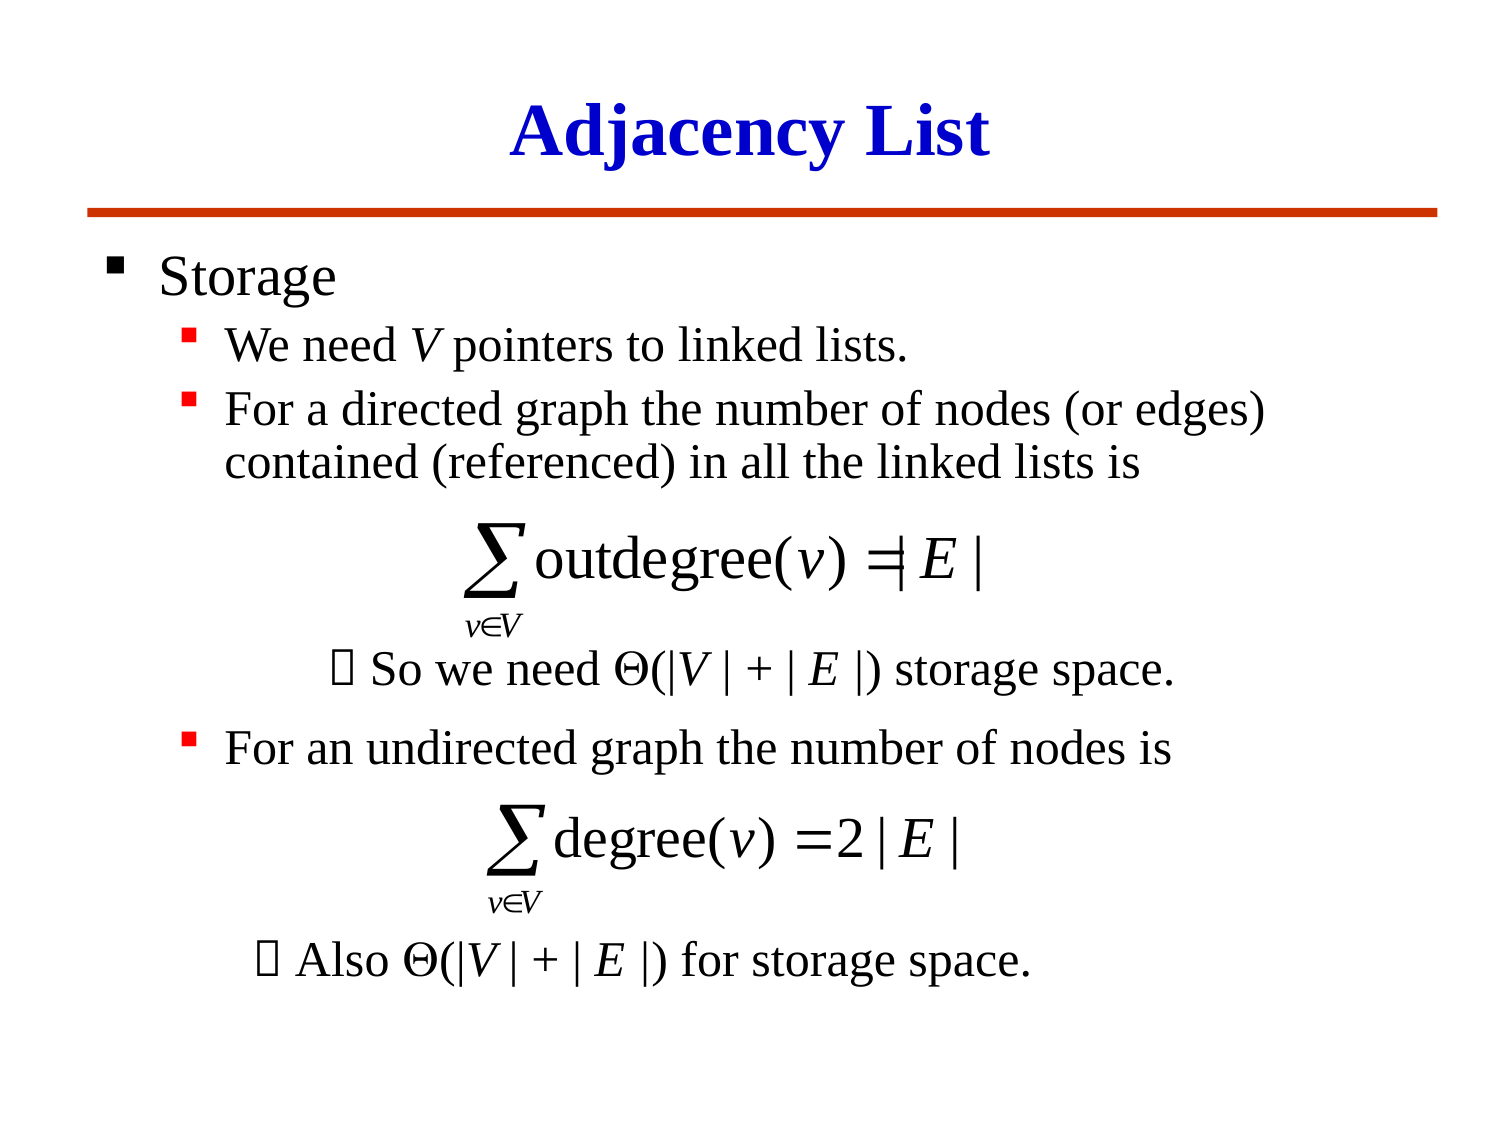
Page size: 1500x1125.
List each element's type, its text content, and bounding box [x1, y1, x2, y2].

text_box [477, 794, 966, 926]
title Adjacency List [112, 50, 1388, 200]
list Storage We need V pointers to linked lists. For a directed graph the number of nodes (or edges) contained (referenced) in all the linked lists is  So we need (|V | + | E |) storage space. For an undirected graph the number of nodes is  Also (|V | + | E |) for storage space. [87, 237, 1438, 1000]
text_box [453, 512, 994, 651]
